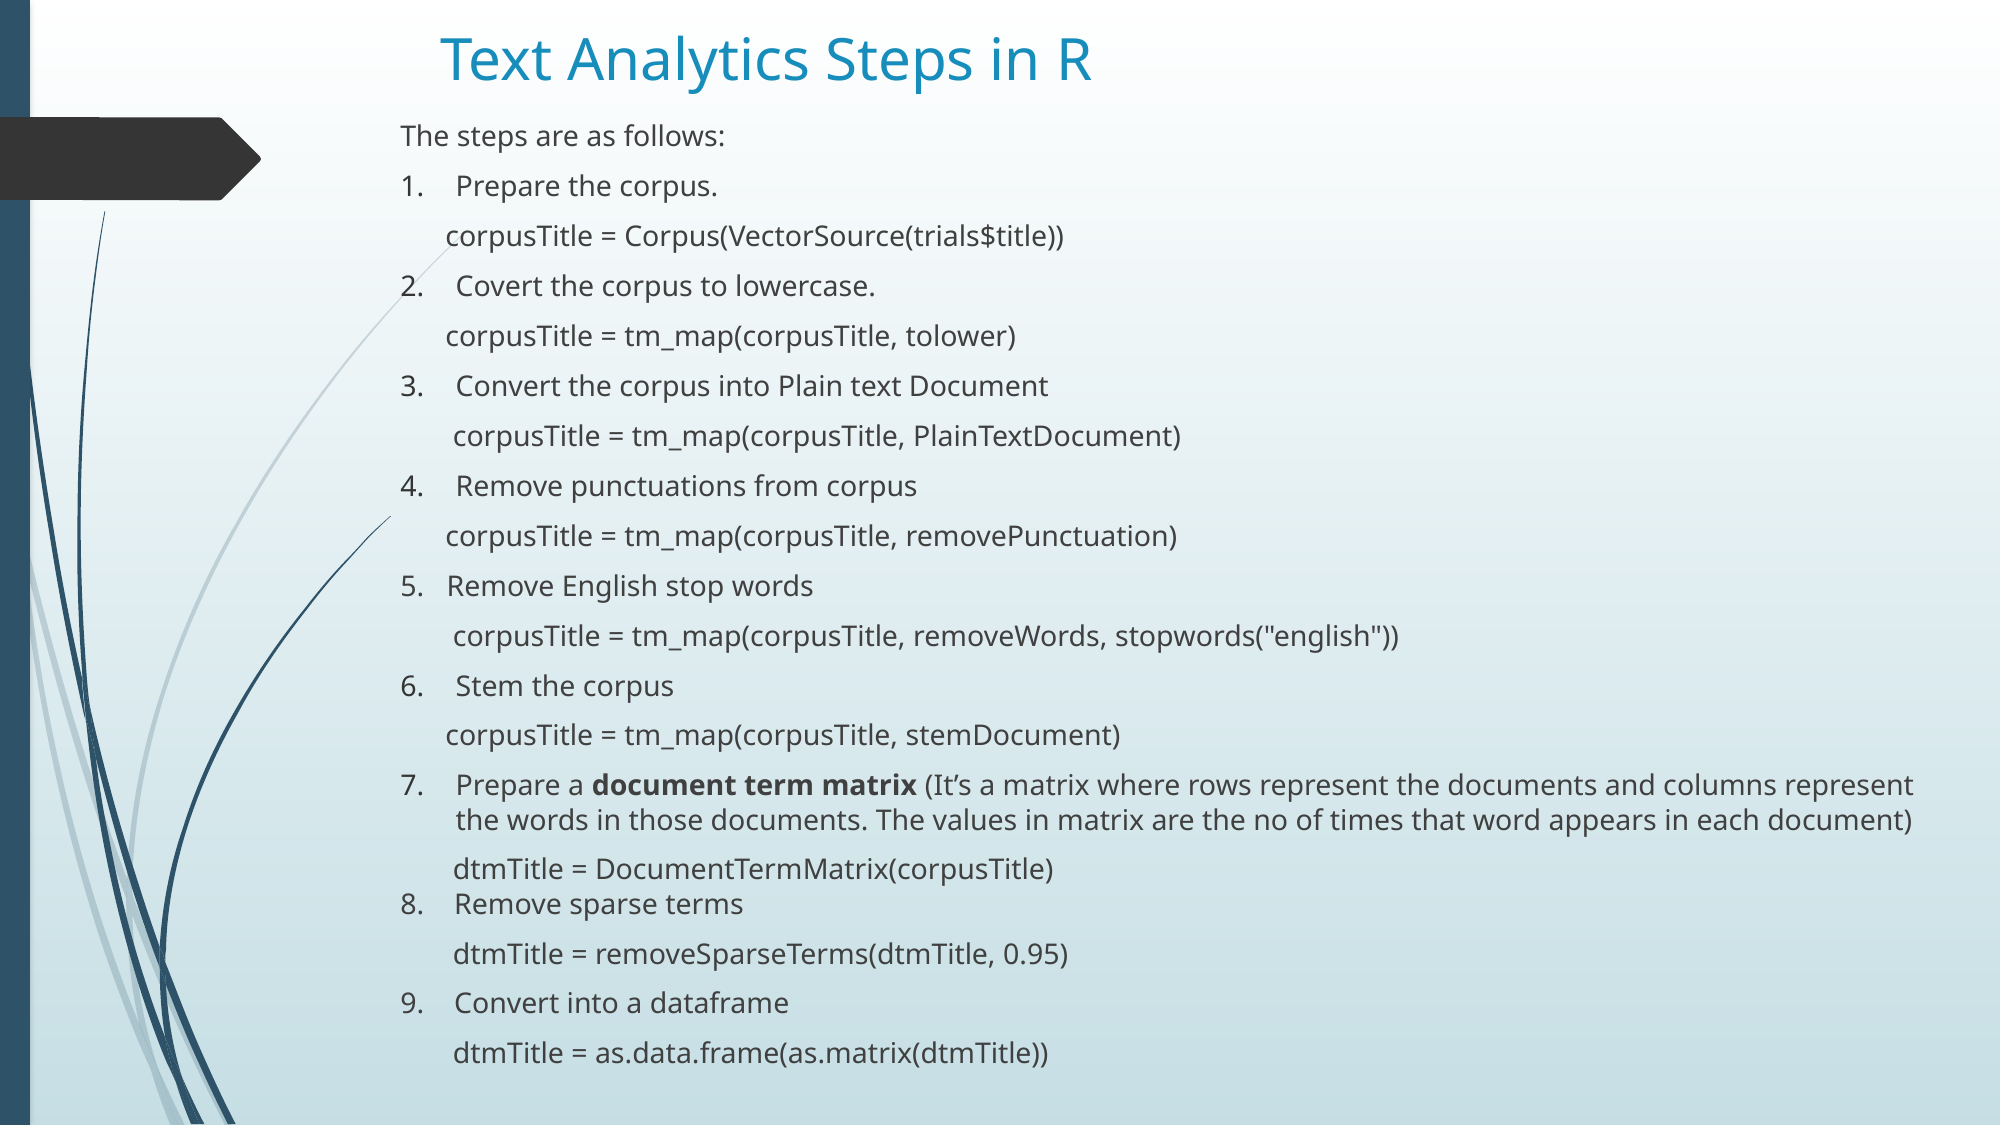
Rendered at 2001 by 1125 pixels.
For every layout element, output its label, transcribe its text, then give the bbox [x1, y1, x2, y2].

list The steps are as follows: Prepare the corpus. corpusTitle = Corpus(VectorSource(trials$title)) Covert the corpus to lowercase. corpusTitle = tm_map(corpusTitle, tolower) Convert the corpus into Plain text Document corpusTitle = tm_map(corpusTitle, PlainTextDocument) Remove punctuations from corpus corpusTitle = tm_map(corpusTitle, removePunctuation) 5. Remove English stop words corpusTitle = tm_map(corpusTitle, removeWords, stopwords("english")) Stem the corpus corpusTitle = tm_map(corpusTitle, stemDocument) Prepare a document term matrix (It’s a matrix where rows represent the documents and columns represent the words in those documents. The values in matrix are the no of times that word appears in each document) dtmTitle = DocumentTermMatrix(corpusTitle) 8. Remove sparse terms dtmTitle = removeSparseTerms(dtmTitle, 0.95) 9. Convert into a dataframe dtmTitle = as.data.frame(as.matrix(dtmTitle)) [385, 110, 1944, 1105]
title Text Analytics Steps in R [425, 14, 1888, 110]
